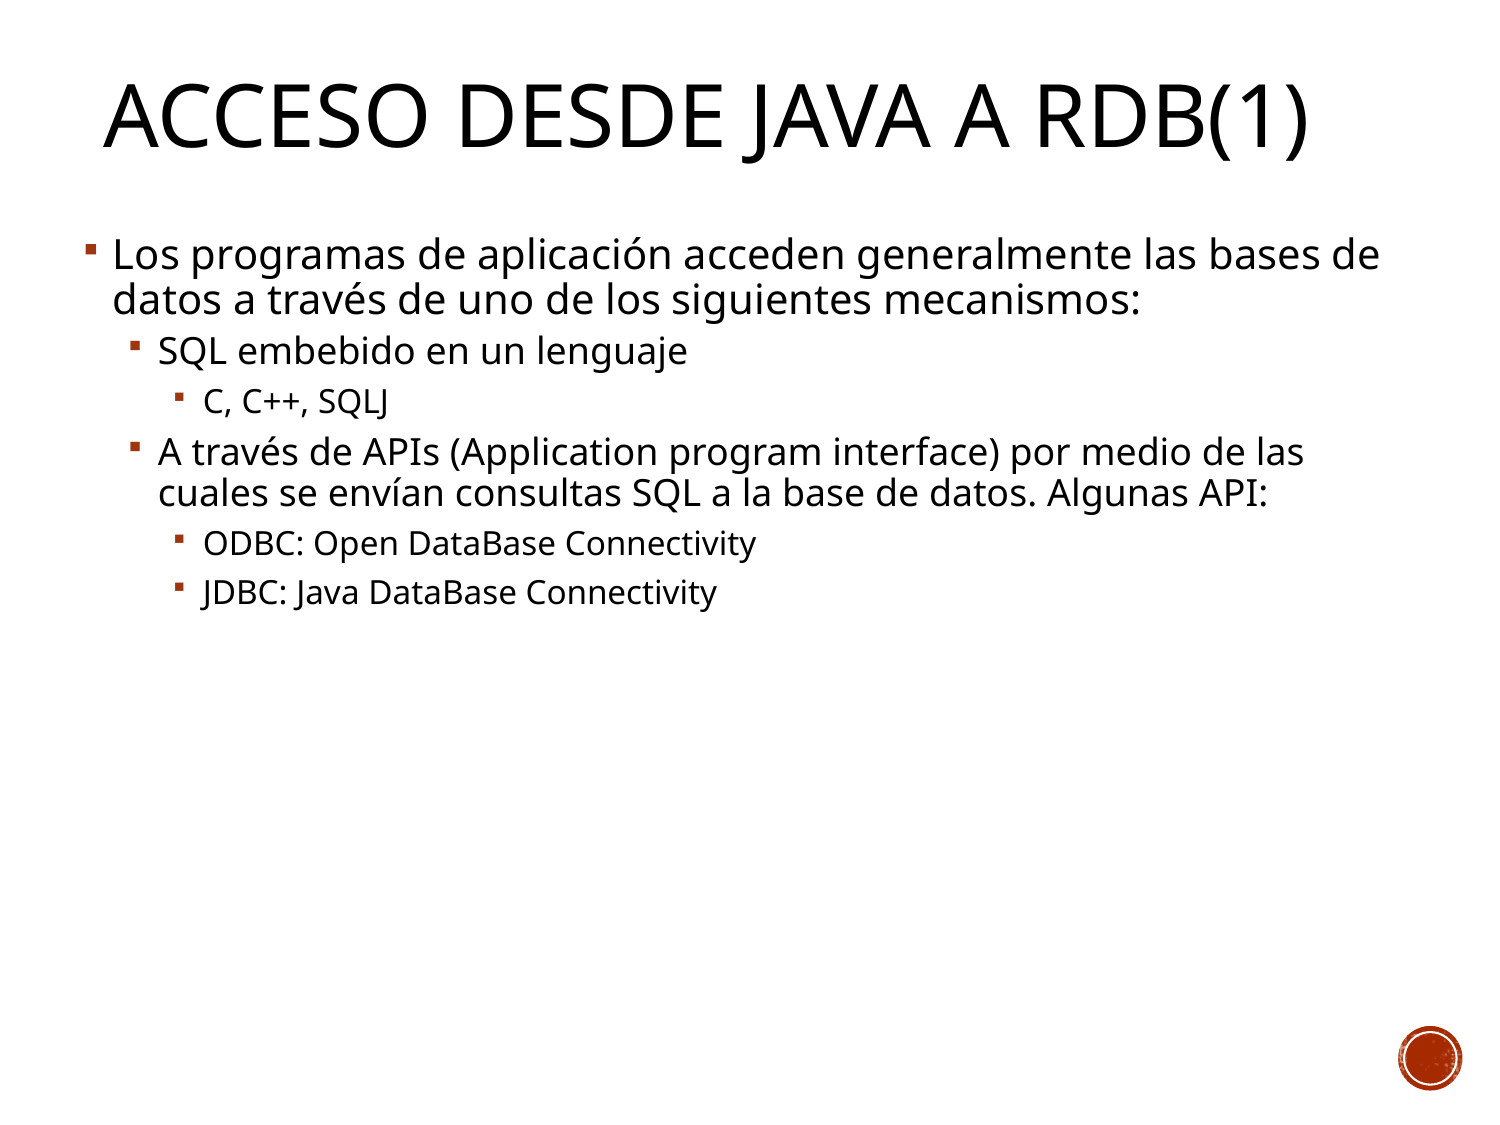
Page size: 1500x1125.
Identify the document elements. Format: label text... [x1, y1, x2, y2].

list Los programas de aplicación acceden generalmente las bases de datos a través de uno de los siguientes mecanismos: SQL embebido en un lenguaje C, C++, SQLJ A través de APIs (Application program interface) por medio de las cuales se envían consultas SQL a la base de datos. Algunas API: ODBC: Open DataBase Connectivity JDBC: Java DataBase Connectivity [67, 226, 1435, 1079]
title Acceso desde Java a RDB(1) [88, 46, 1414, 192]
